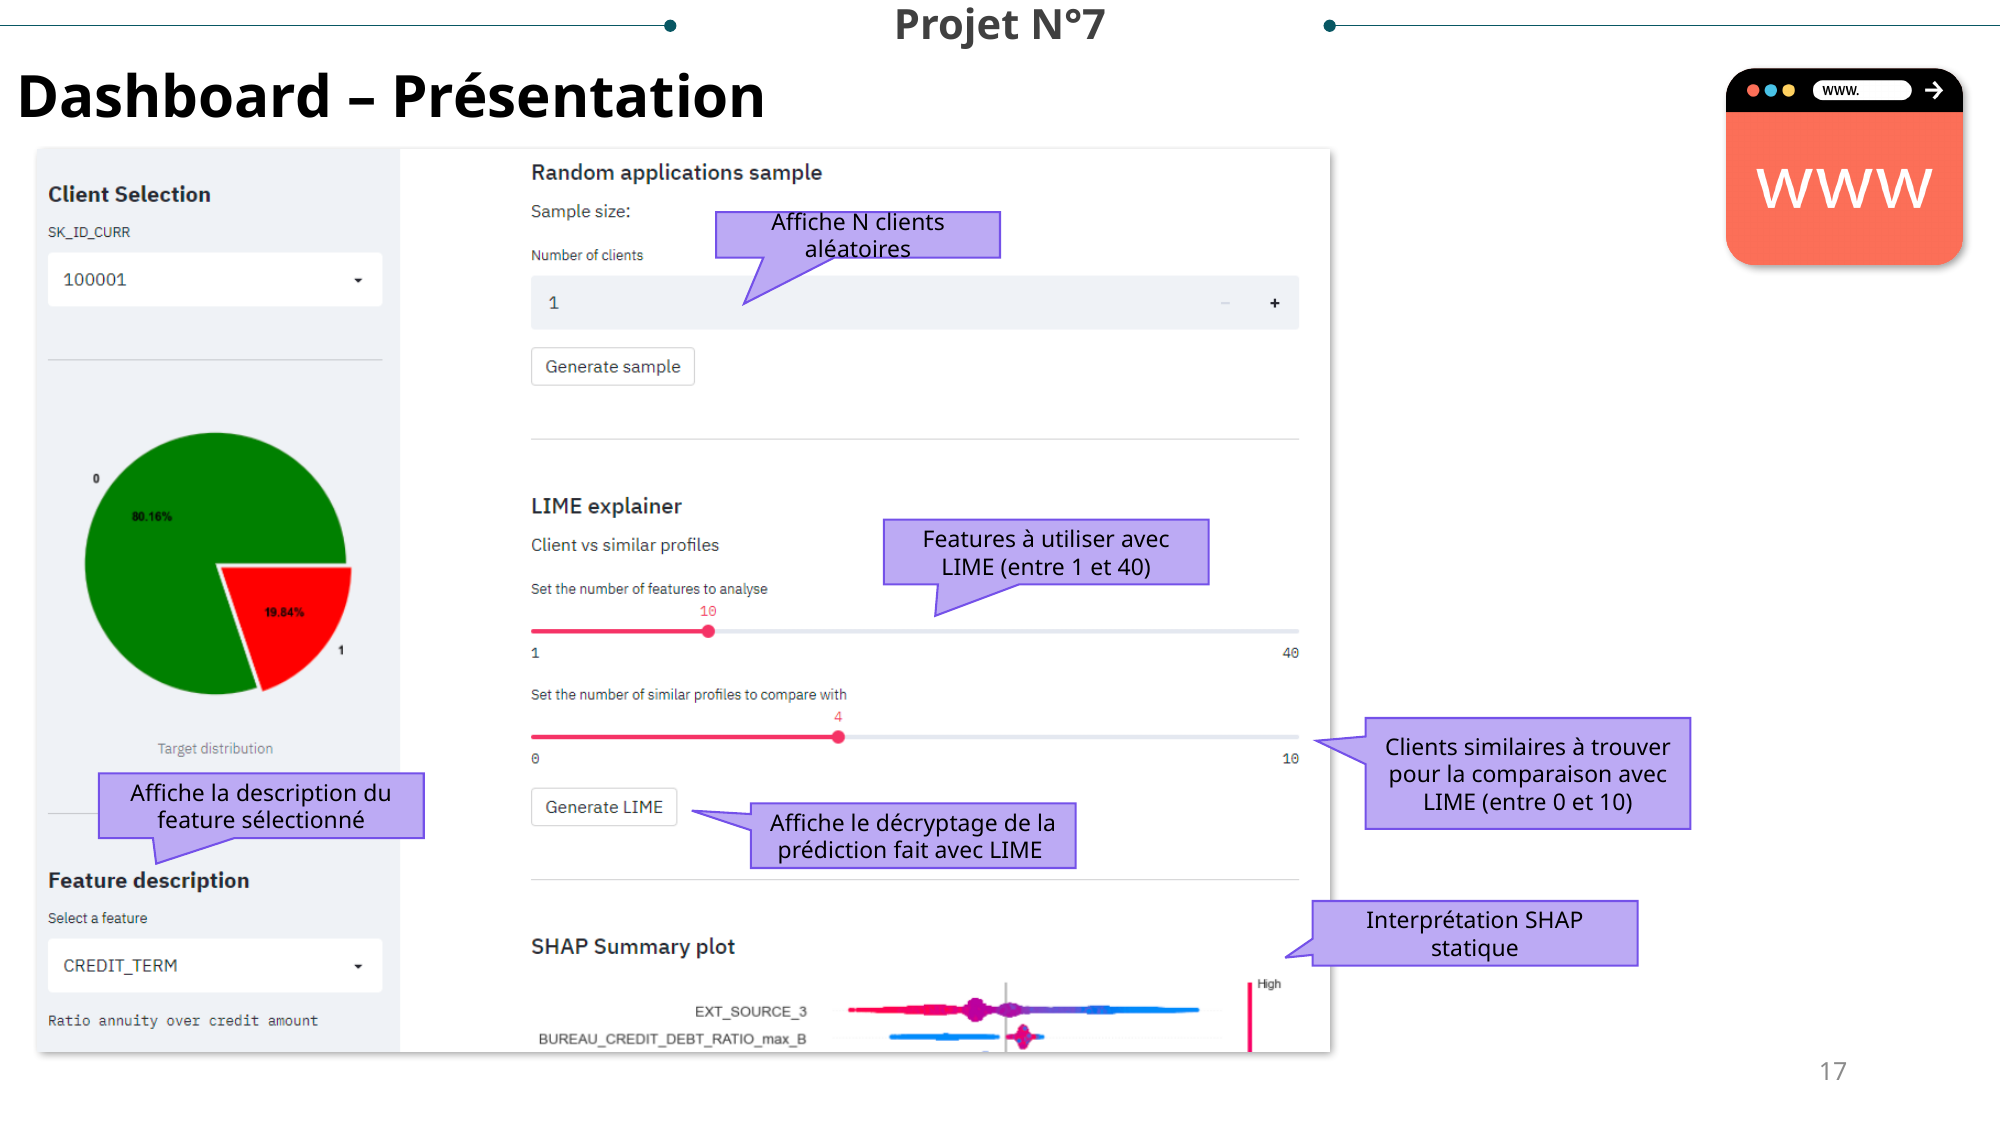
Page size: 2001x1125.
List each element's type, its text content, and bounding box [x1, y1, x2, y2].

text_box Interprétation SHAP statique [1330, 899, 1639, 967]
picture [1726, 48, 1963, 285]
slide_number 17 [1412, 1042, 1863, 1103]
text_box Clients similaires à trouver pour la comparaison avec LIME (entre 0 et 10) [1330, 716, 1692, 830]
text_box Projet N°7 [37, 3, 1963, 49]
picture [37, 149, 1330, 1052]
title Dashboard – Présentation [1, 48, 1315, 150]
